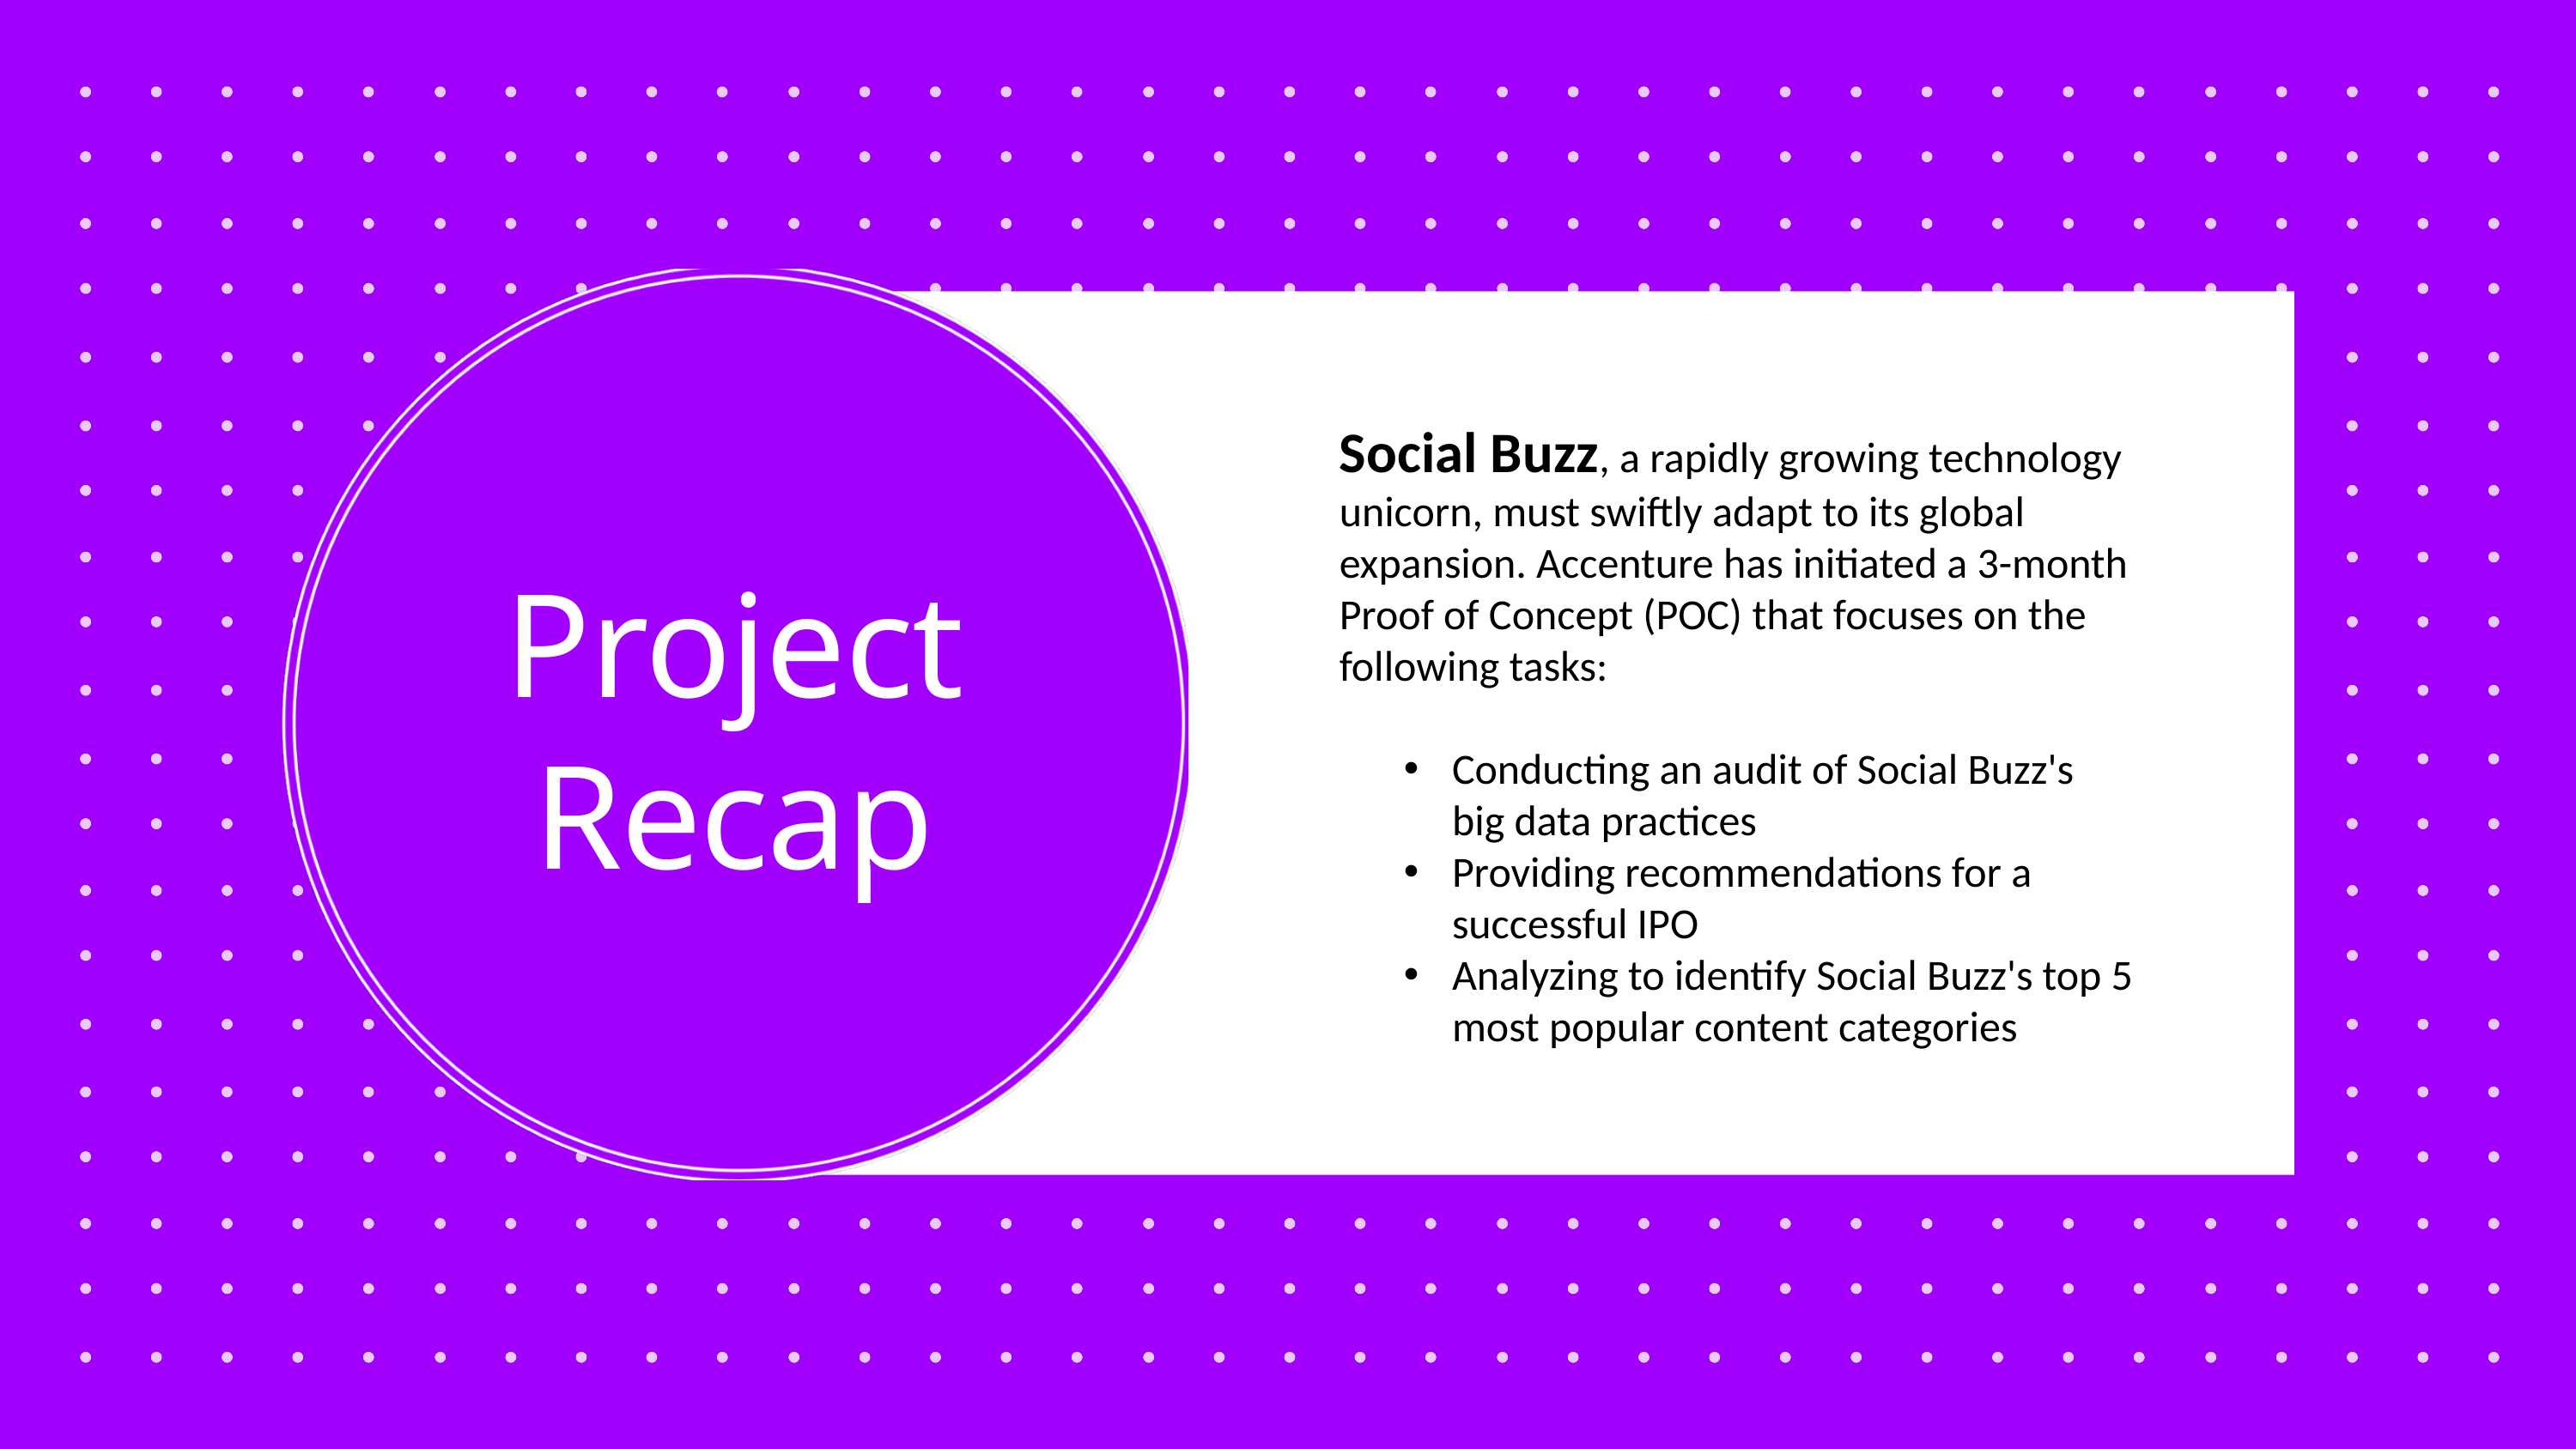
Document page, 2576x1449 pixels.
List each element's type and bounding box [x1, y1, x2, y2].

picture [278, 268, 1189, 1180]
text_box [72, 82, 2504, 1367]
